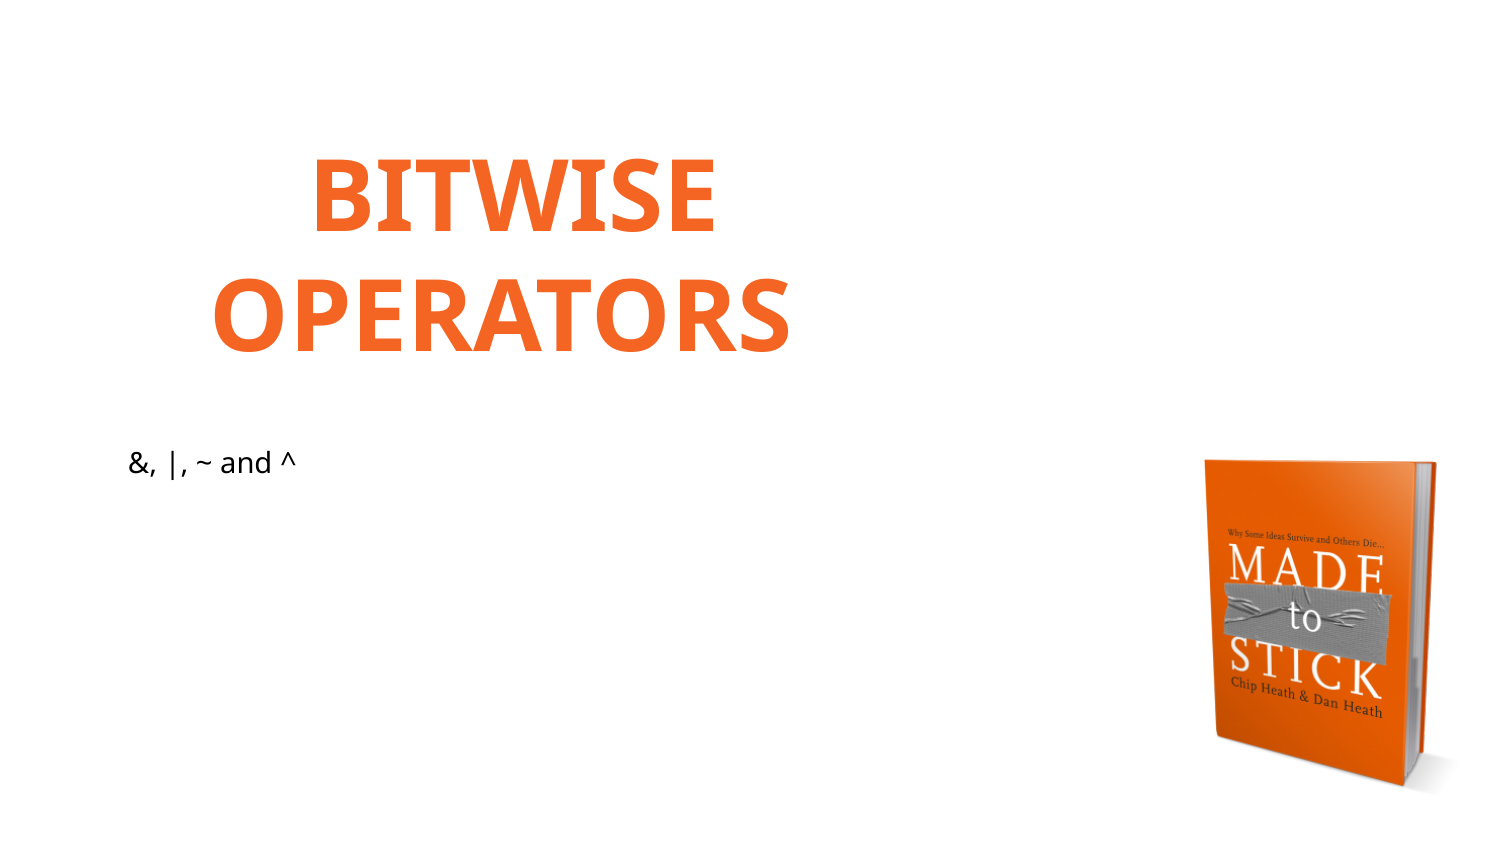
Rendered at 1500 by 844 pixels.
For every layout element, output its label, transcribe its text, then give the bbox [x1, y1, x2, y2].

text_box &, |, ~ and ^ [112, 429, 987, 722]
title BITWISE OPERATORS [87, 116, 941, 243]
picture [1204, 459, 1463, 797]
